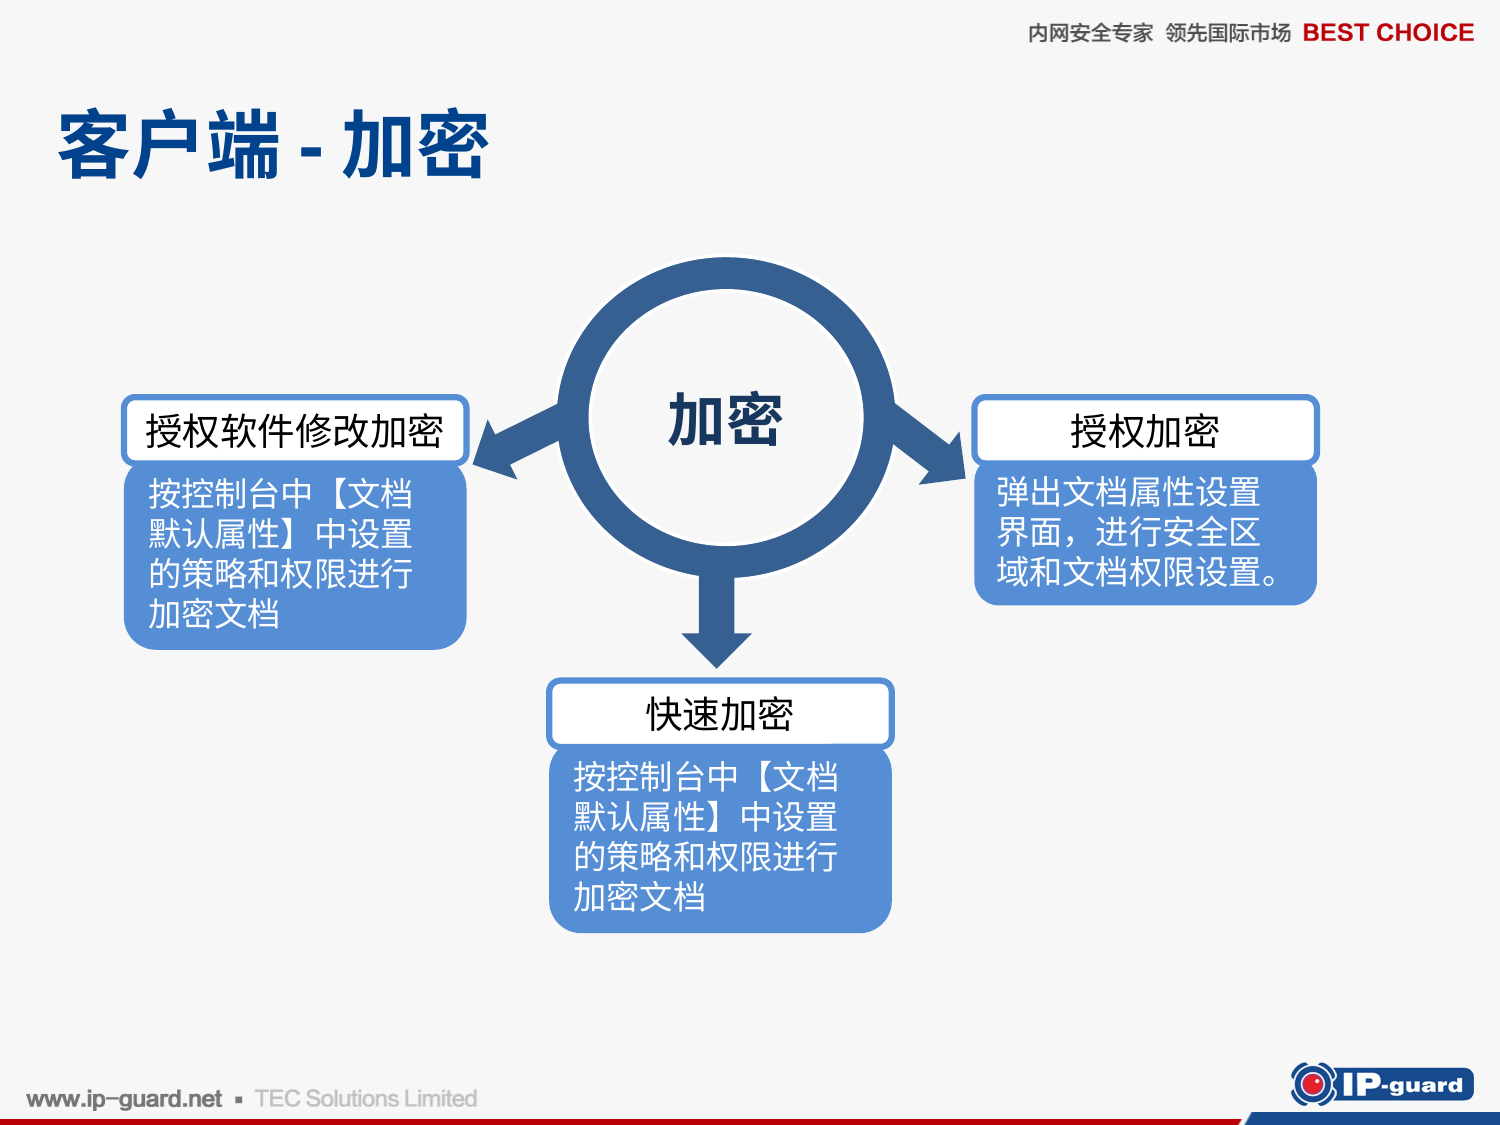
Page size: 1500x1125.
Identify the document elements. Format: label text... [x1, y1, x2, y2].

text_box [123, 396, 467, 653]
picture [0, 0, 1500, 1125]
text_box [548, 680, 892, 936]
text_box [974, 396, 1318, 608]
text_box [466, 255, 978, 670]
title 客户端-加密 [41, 48, 1392, 237]
